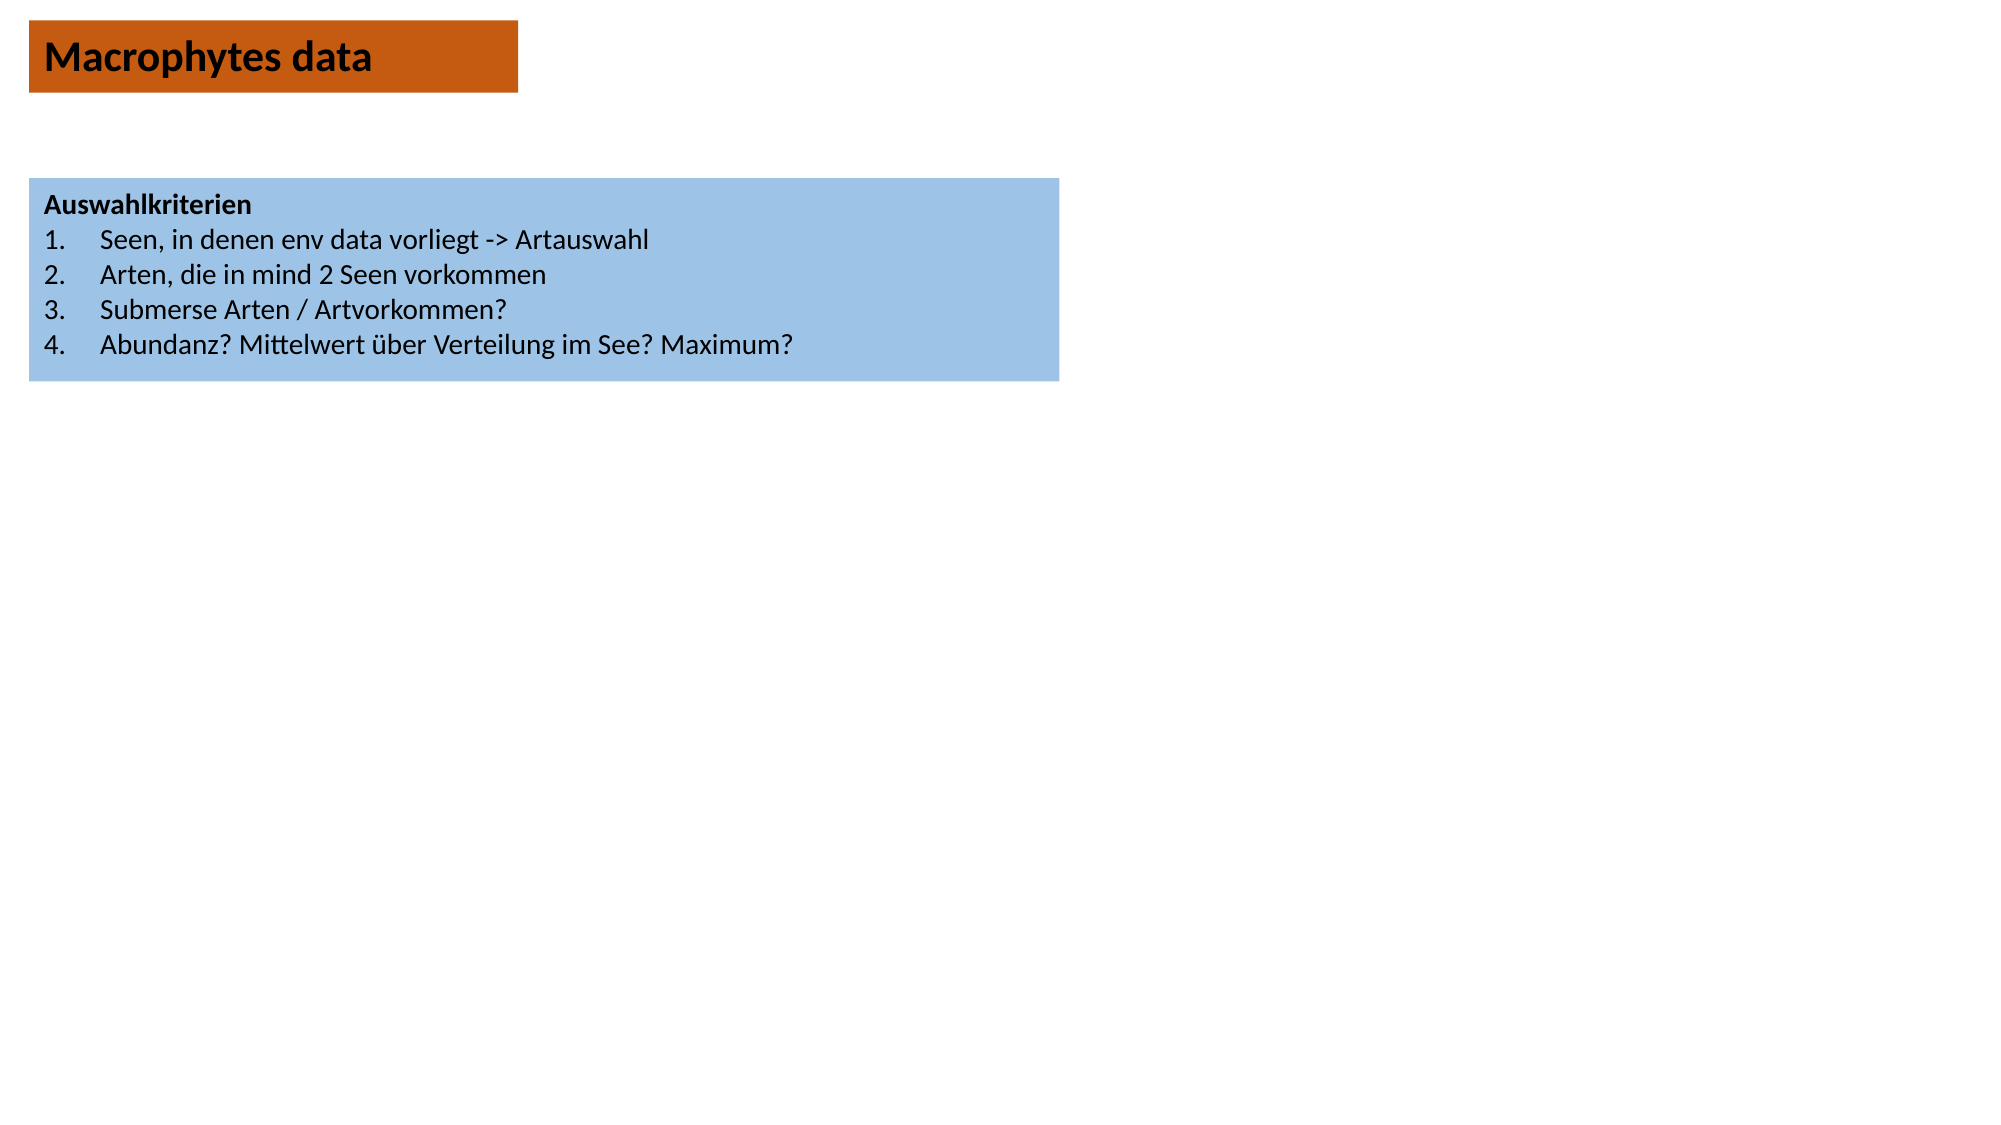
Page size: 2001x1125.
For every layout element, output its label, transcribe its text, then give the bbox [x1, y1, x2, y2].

text_box Auswahlkriterien Seen, in denen env data vorliegt -> Artauswahl Arten, die in mind 2 Seen vorkommen Submerse Arten / Artvorkommen? Abundanz? Mittelwert über Verteilung im See? Maximum? [28, 177, 1060, 382]
text_box Macrophytes data [28, 19, 519, 94]
